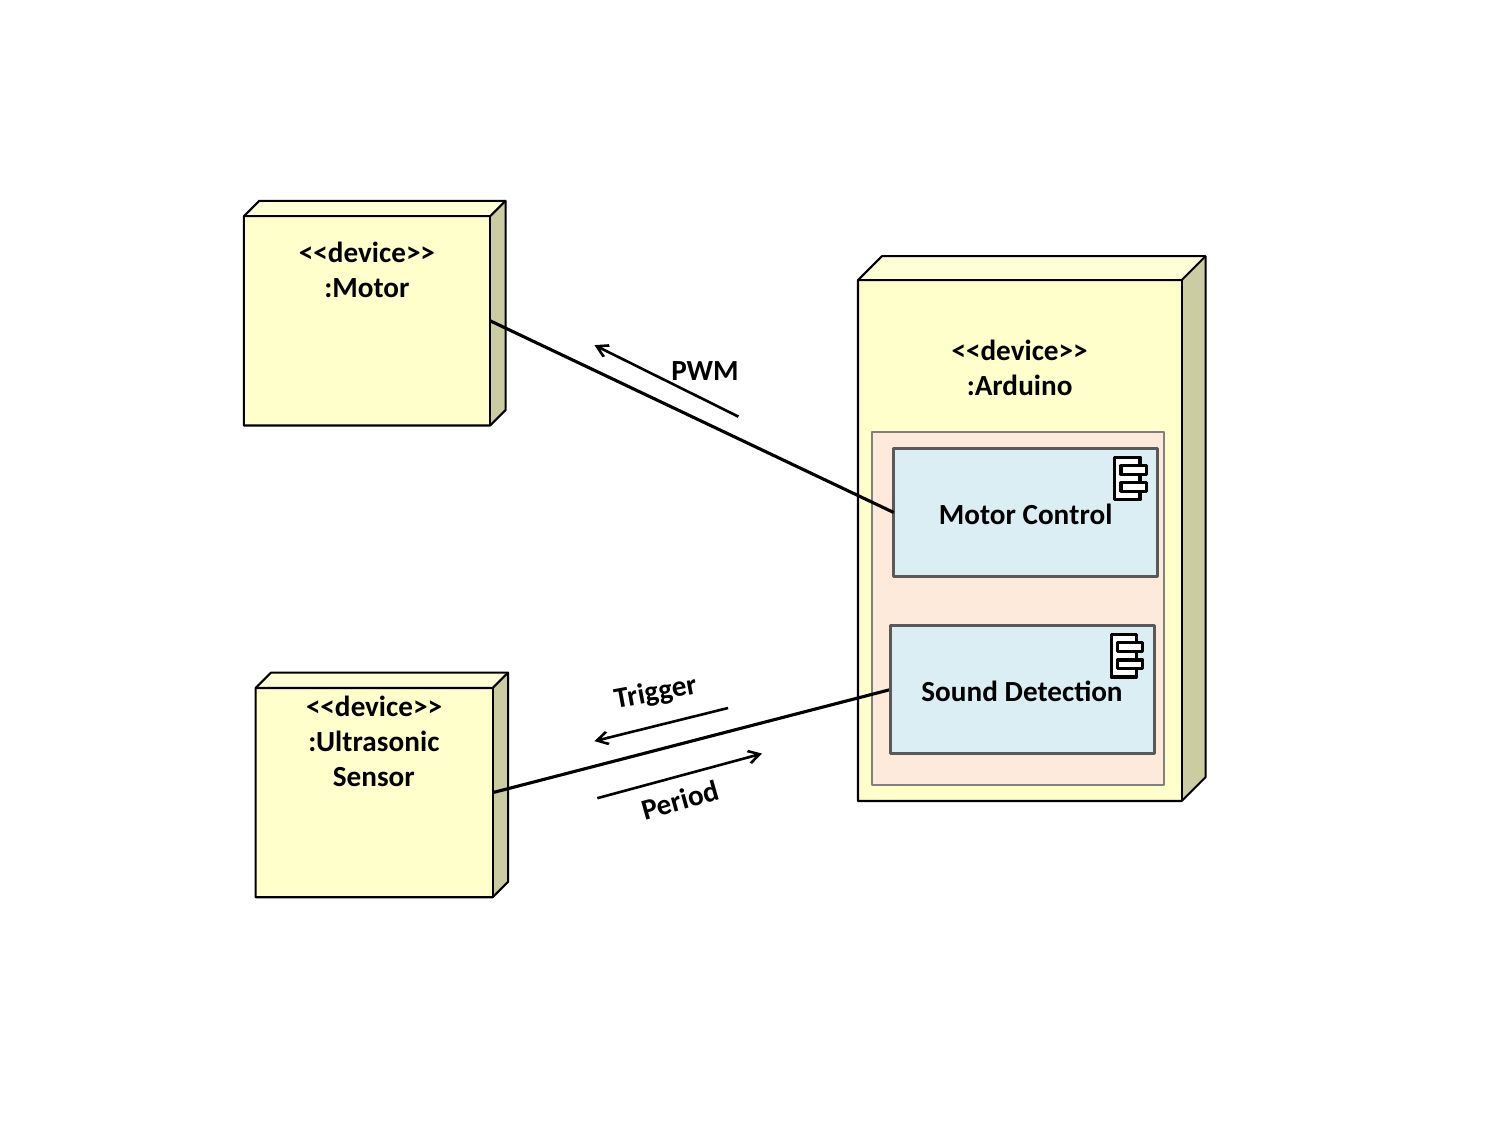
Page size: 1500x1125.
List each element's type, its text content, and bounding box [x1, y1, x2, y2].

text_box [594, 707, 729, 742]
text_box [597, 753, 763, 799]
text_box Period [570, 801, 745, 852]
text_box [1110, 634, 1144, 678]
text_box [489, 320, 894, 513]
text_box Trigger [546, 644, 764, 688]
text_box <<device>> :Motor [241, 198, 508, 428]
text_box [492, 689, 891, 793]
text_box <<device>> :Ultrasonic Sensor [253, 670, 511, 900]
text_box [1114, 456, 1147, 501]
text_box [857, 255, 1206, 802]
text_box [594, 344, 810, 417]
